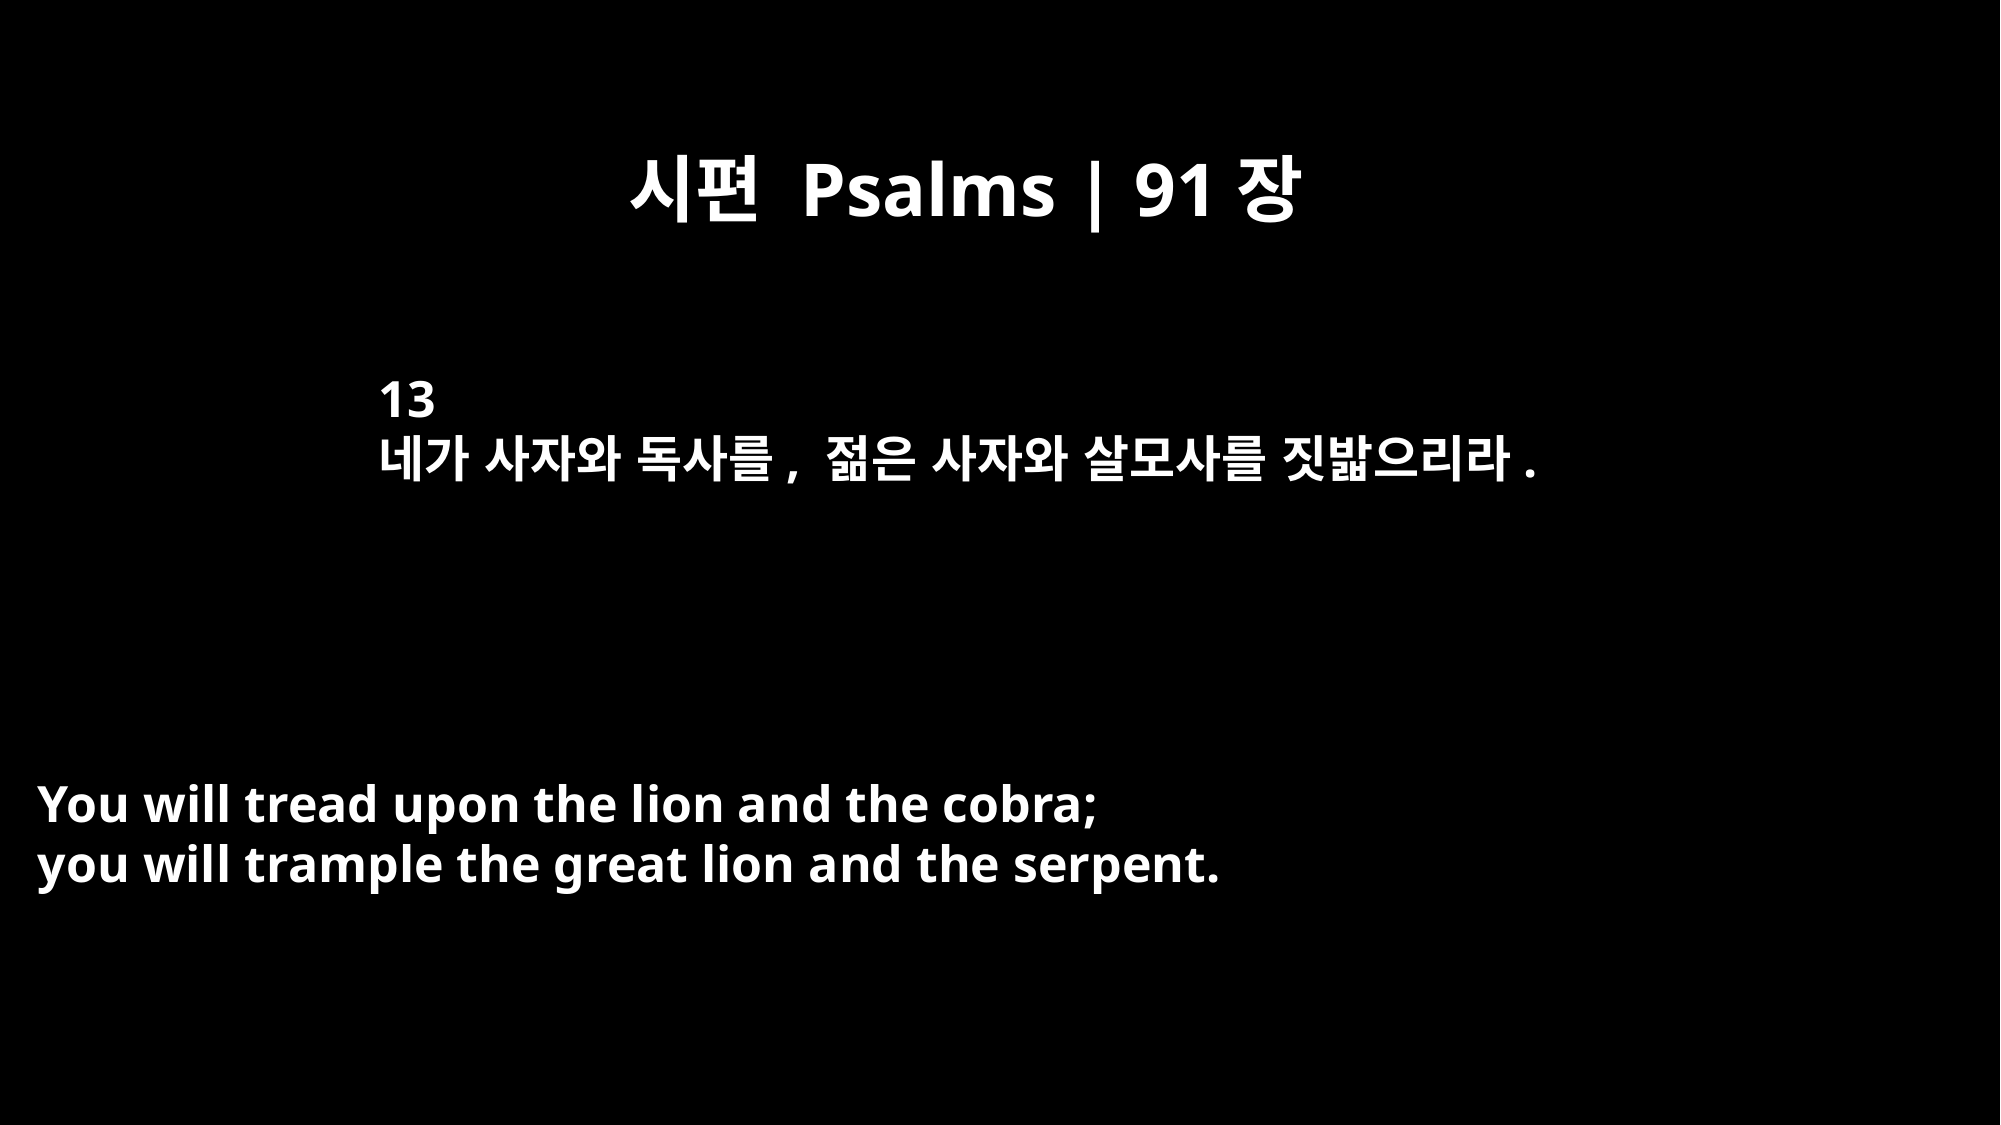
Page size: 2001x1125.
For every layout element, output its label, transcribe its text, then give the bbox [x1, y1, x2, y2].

text_box You will tread upon the lion and the cobra; you will trample the great lion and the serpent. [23, 764, 1236, 900]
text_box 시편 Psalms | 91장 [613, 136, 1319, 239]
text_box 13 네가 사자와 독사를, 젊은 사자와 살모사를 짓밟으리라. [363, 359, 1554, 495]
